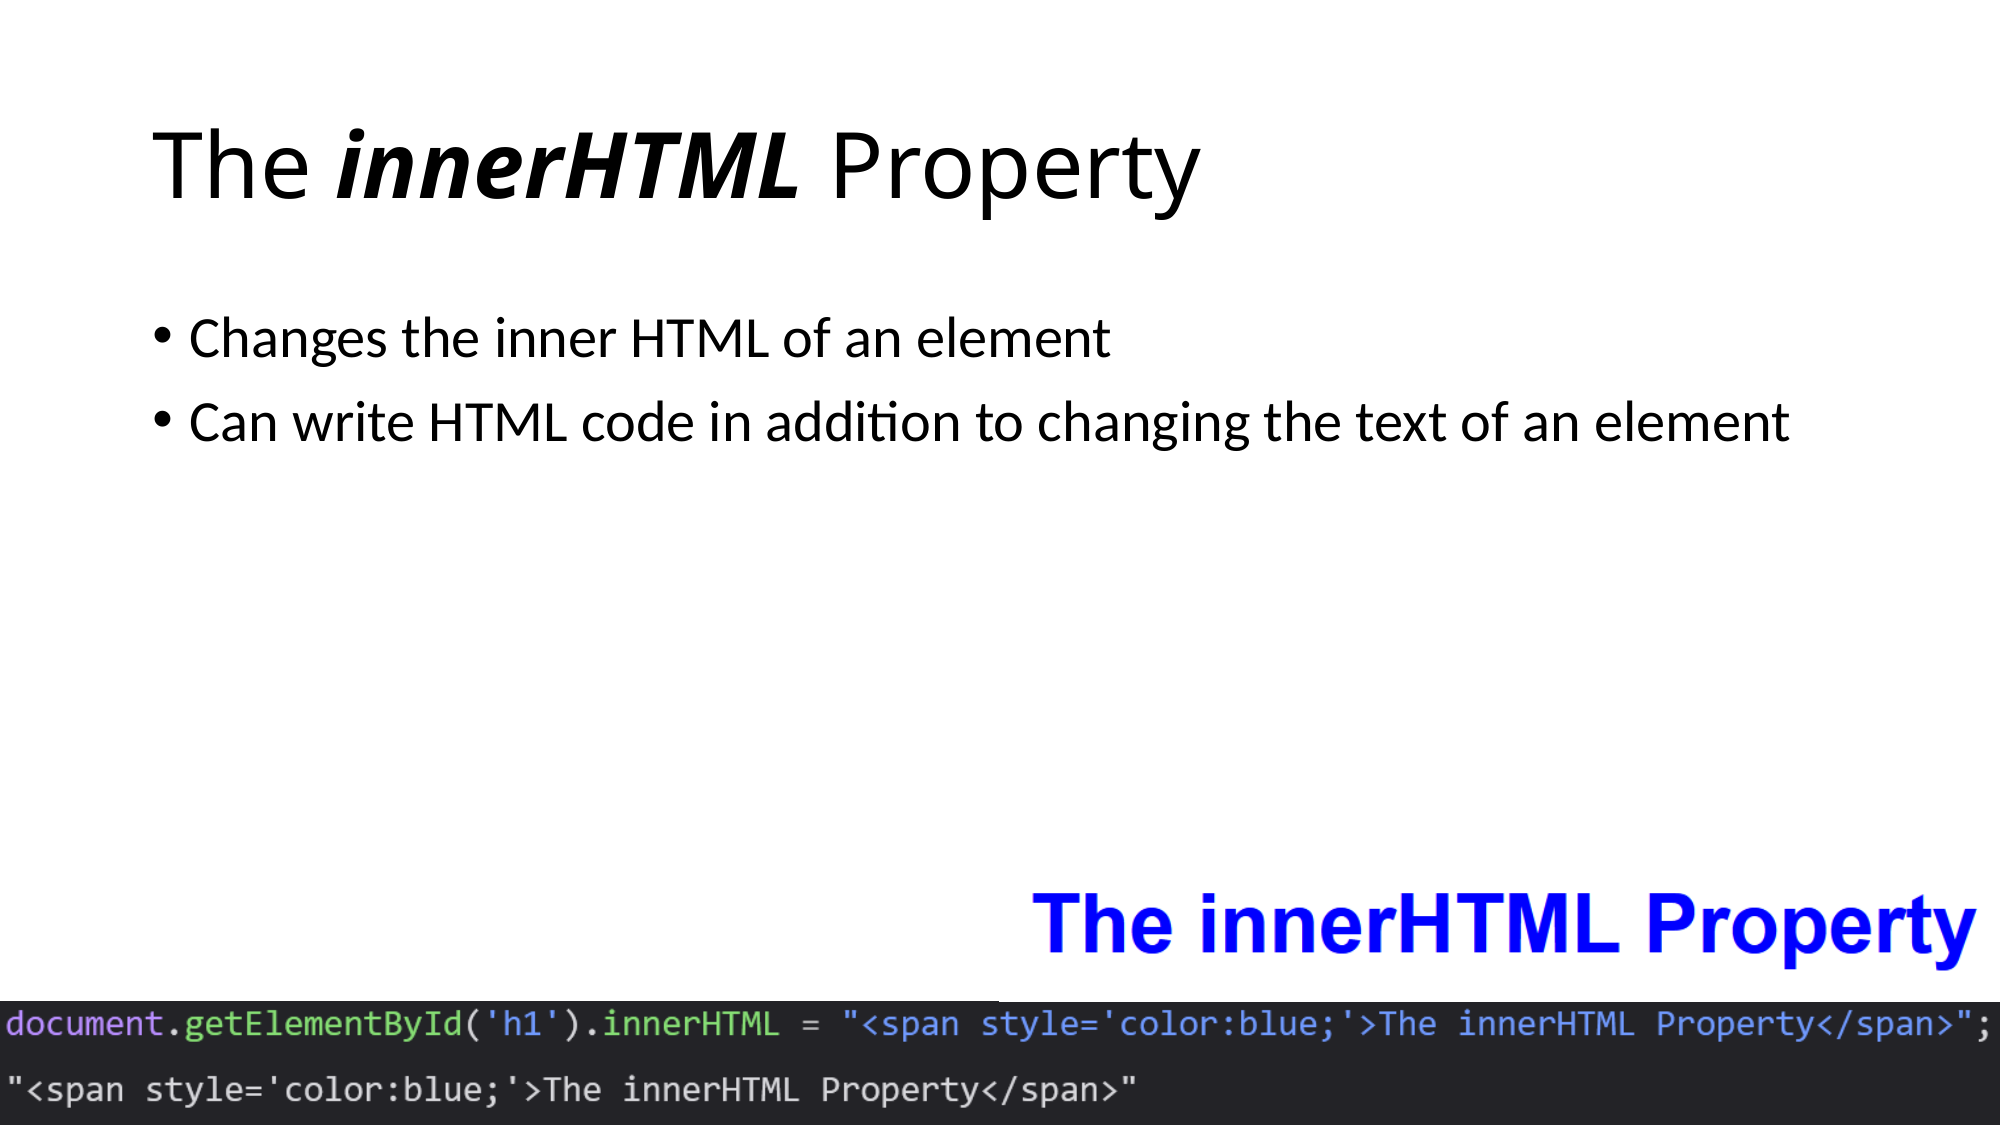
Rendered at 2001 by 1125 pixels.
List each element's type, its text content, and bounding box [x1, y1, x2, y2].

list Changes the inner HTML of an element Can write HTML code in addition to changing the text of an element [137, 299, 1863, 1001]
picture [0, 857, 2000, 1125]
title The innerHTML Property [137, 59, 1863, 278]
